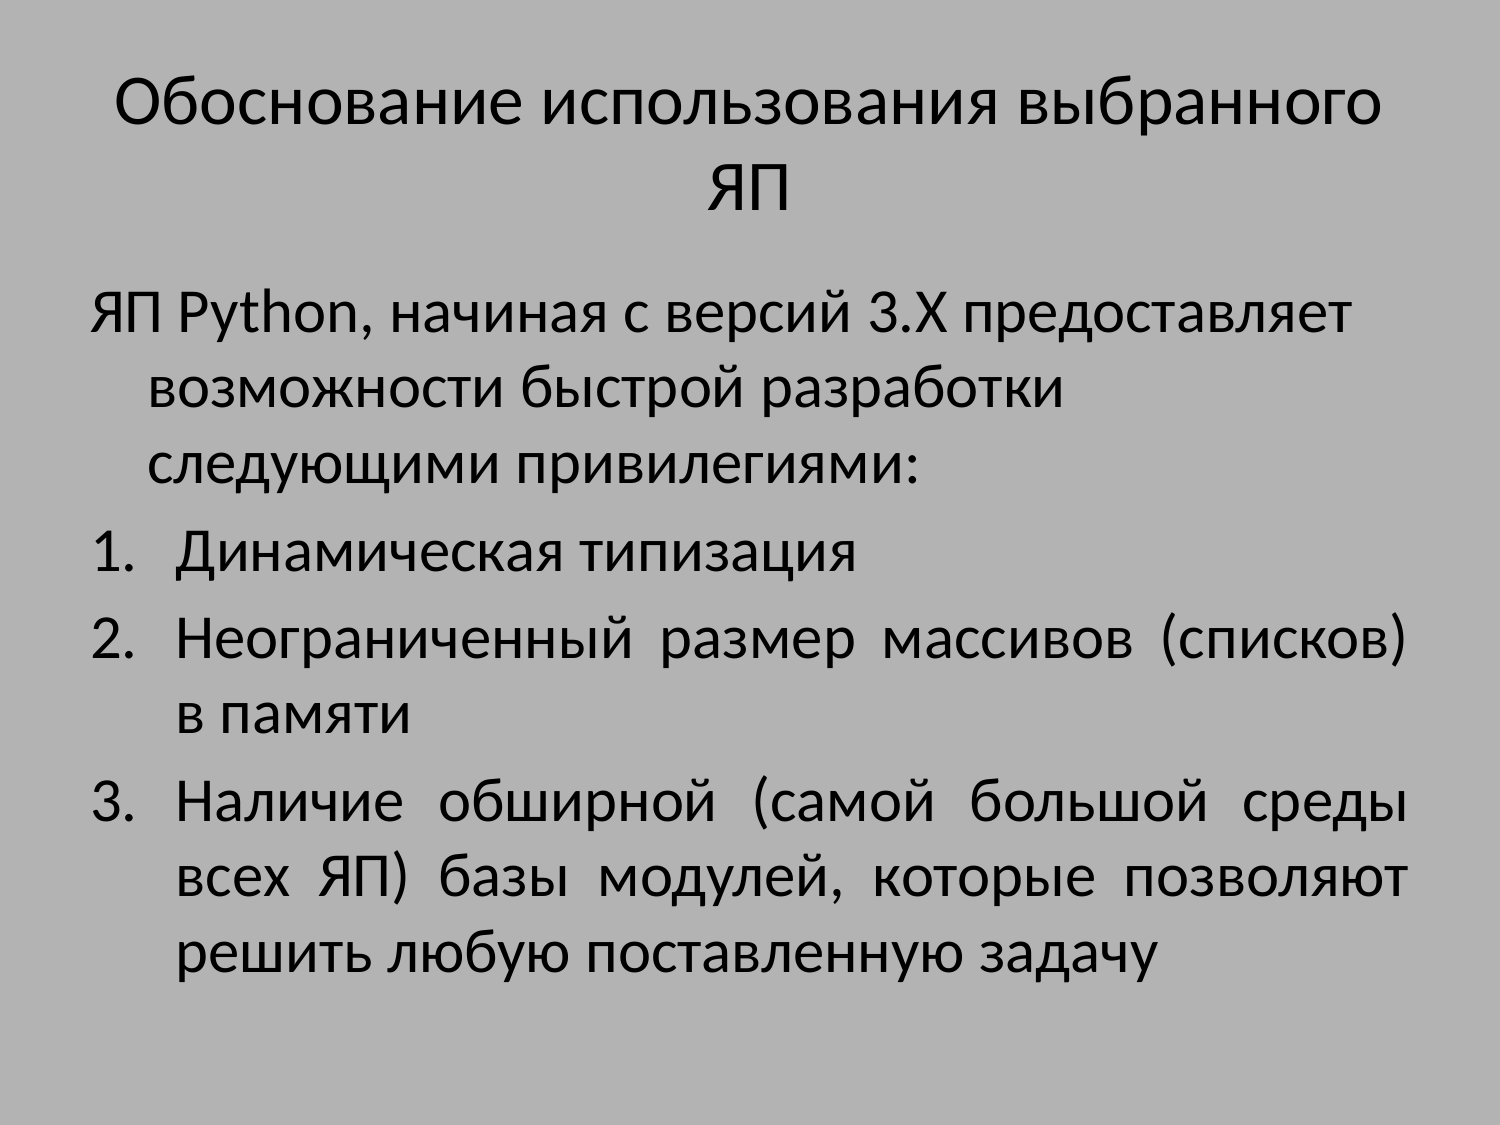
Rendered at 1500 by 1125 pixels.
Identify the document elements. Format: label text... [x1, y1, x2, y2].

list ЯП Python, начиная с версий 3.X предоставляет возможности быстрой разработки следующими привилегиями: Динамическая типизация Неограниченный размер массивов (списков) в памяти Наличие обширной (самой большой среды всех ЯП) базы модулей, которые позволяют решить любую поставленную задачу [75, 262, 1425, 1005]
title Обоснование использования выбранного ЯП [75, 45, 1425, 233]
